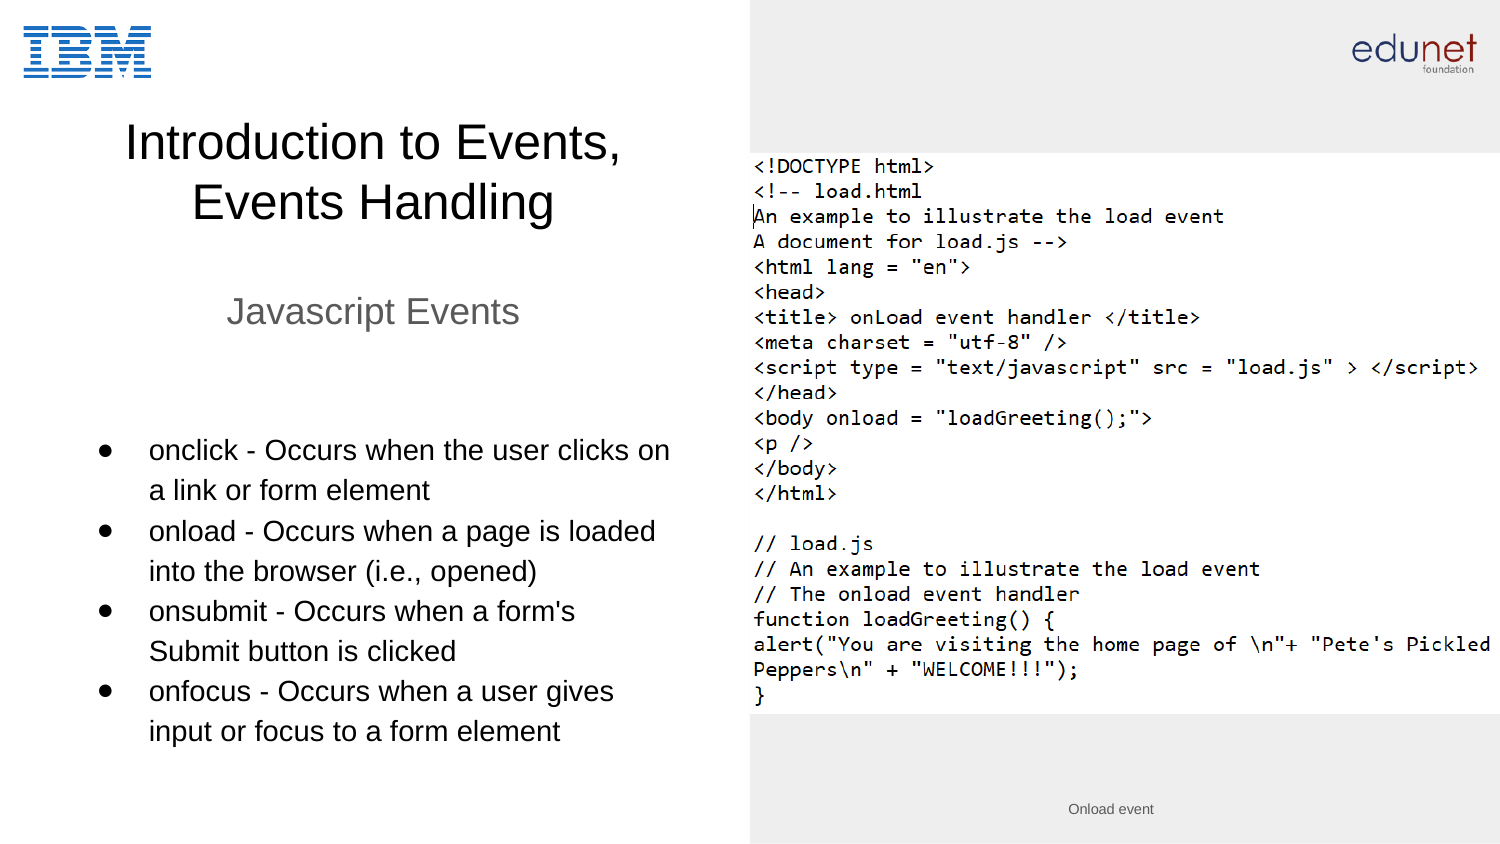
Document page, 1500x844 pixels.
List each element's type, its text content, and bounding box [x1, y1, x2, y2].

title Introduction to Events, Events Handling [41, 117, 706, 223]
list onclick - Occurs when the user clicks on a link or form element onload - Occurs when a page is loaded into the browser (i.e., opened) onsubmit - Occurs when a form's Submit button is clicked onfocus - Occurs when a user gives input or focus to a form element [58, 362, 689, 812]
subtitle Javascript Events [41, 257, 706, 363]
picture [23, 26, 151, 78]
picture [749, 152, 1500, 715]
list Onload event [832, 782, 1390, 812]
picture [1350, 26, 1480, 78]
